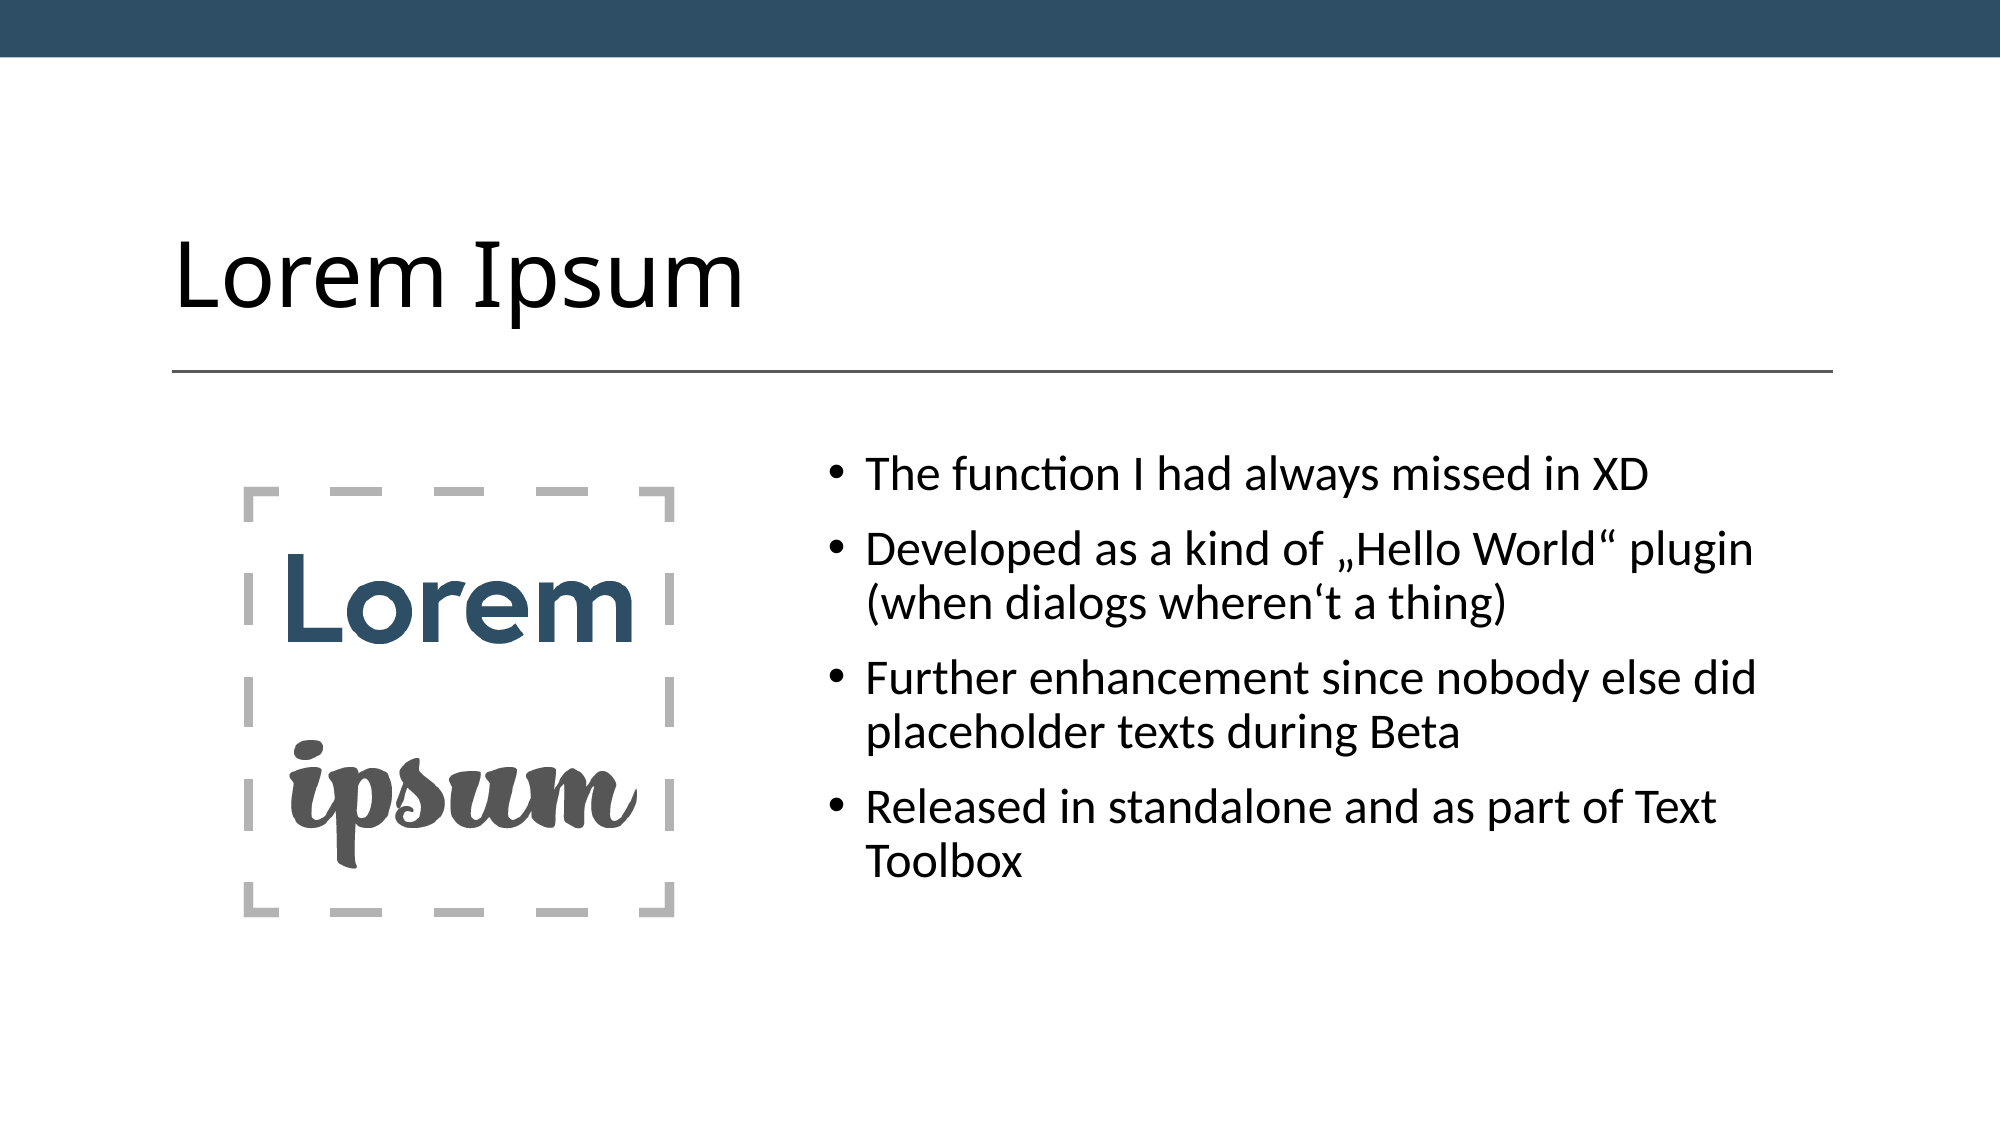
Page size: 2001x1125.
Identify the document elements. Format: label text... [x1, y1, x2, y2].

text_box [0, 0, 2000, 58]
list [218, 461, 699, 942]
title Lorem Ipsum [157, 160, 1895, 335]
list The function I had always missed in XD Developed as a kind of „Hello World“ plugin (when dialogs wheren‘t a thing) Further enhancement since nobody else did placeholder texts during Beta Released in standalone and as part of Text Toolbox [812, 440, 1844, 968]
